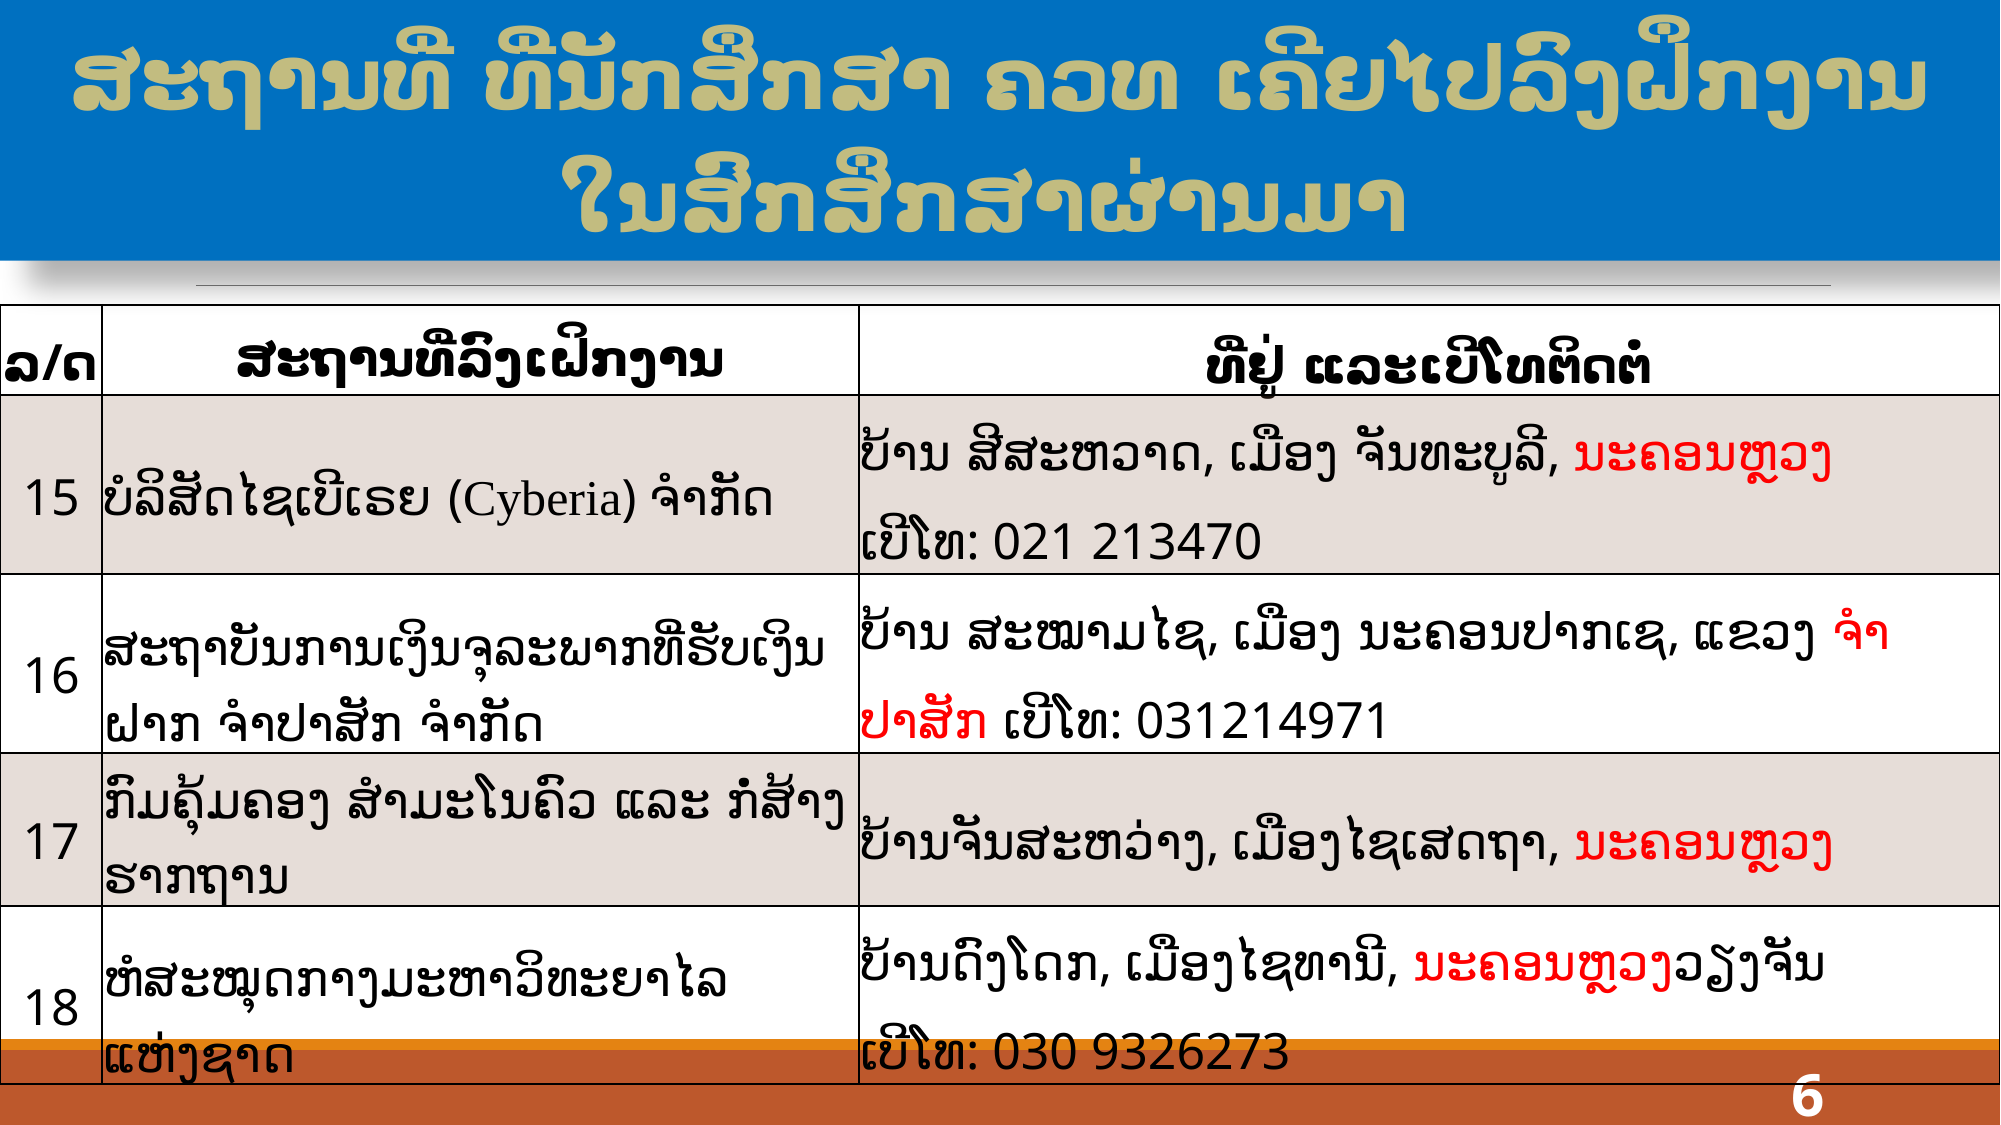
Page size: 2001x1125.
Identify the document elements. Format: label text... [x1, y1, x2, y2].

table_cell ບ້ານ ສີສະຫວາດ, ເມືອງ ຈັນທະບູລີ, ນະຄອນຫຼວງ ເບີໂທ: 021 213470 [860, 396, 1999, 573]
table_cell 18 [1, 907, 101, 1083]
table_cell 16 [1, 575, 101, 752]
table_cell ຫໍສະໝຸດກາງມະຫາວິທະຍາໄລແຫ່ງຊາດ [103, 907, 858, 1083]
table_cell ບ້ານຈັນສະຫວ່າງ, ເມືອງໄຊເສດຖາ, ນະຄອນຫຼວງ [860, 754, 1999, 905]
table_header ທີ່ຢູ່ ແລະເບີໂທຕິດຕໍ່ [860, 308, 1999, 394]
table_cell 17 [1, 754, 101, 905]
table_cell 15 [1, 396, 101, 573]
table_cell ບ້ານດົງໂດກ, ເມືອງໄຊທານີ, ນະຄອນຫຼວງວຽງຈັນ ເບີໂທ: 030 9326273 [860, 907, 1999, 1083]
table_cell ບໍລິສັດໄຊເບີເຣຍ (Cyberia) ຈໍາກັດ [103, 396, 858, 573]
table_header ລ/ດ [1, 306, 101, 394]
title ສະຖານທີ່ ທີ່ນັກສຶກສາ ຄວທ ເຄີຍໄປລົງຝຶກງານໃນສົກສຶກສາຜ່ານມາ [0, 0, 2000, 261]
table_cell ກົມຄຸ້ມຄອງ ສໍາມະໂນຄົວ ແລະ ກໍ່ສ້າງຮາກຖານ [103, 754, 858, 905]
slide_number 6 [1624, 1059, 1840, 1120]
table_cell ບ້ານ ສະໝາມໄຊ, ເມືອງ ນະຄອນປາກເຊ, ແຂວງ ຈໍາປາສັກ ເບີໂທ: 031214971 [860, 575, 1999, 752]
table_header ສະຖານທີ່ລົງເຝິກງານ [103, 308, 858, 394]
table_cell ສະຖາບັນການເງິນຈຸລະພາກທີ່ຮັບເງິນຝາກ ຈໍາປາສັກ ຈໍາກັດ [103, 575, 858, 752]
